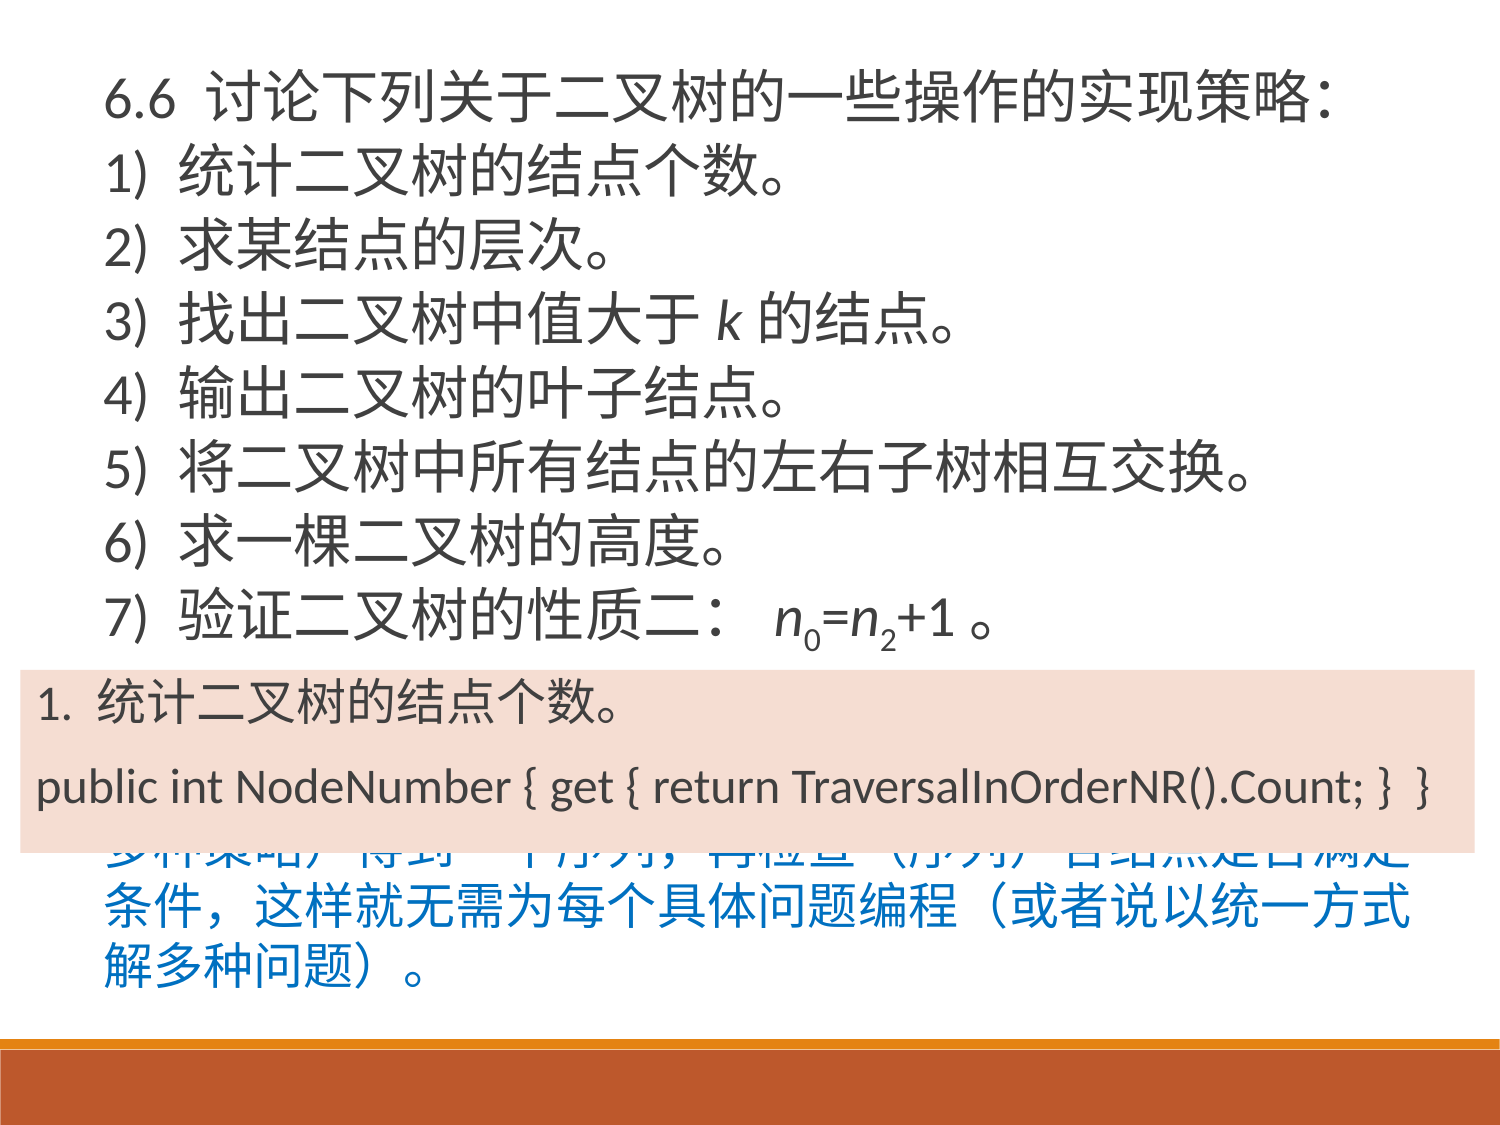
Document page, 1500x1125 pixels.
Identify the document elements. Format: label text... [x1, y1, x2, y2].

list 6.6 讨论下列关于二叉树的一些操作的实现策略： 1) 统计二叉树的结点个数。 2) 求某结点的层次。 3) 找出二叉树中值大于k的结点。 4) 输出二叉树的叶子结点。 5) 将二叉树中所有结点的左右子树相互交换。 6) 求一棵二叉树的高度。 7) 验证二叉树的性质二：n0=n2+1。 [88, 52, 1420, 669]
text_box 解答： 思路：一些操作与基本遍历操作类似，所以可以先遍历（以多种策略）得到一个序列，再检查（序列）各结点是否满足条件，这样就无需为每个具体问题编程（或者说以统一方式解多种问题）。 [88, 853, 1428, 1002]
text_box 1. 统计二叉树的结点个数。 public int NodeNumber { get { return TraversalInOrderNR().Count; } } [20, 669, 1475, 853]
